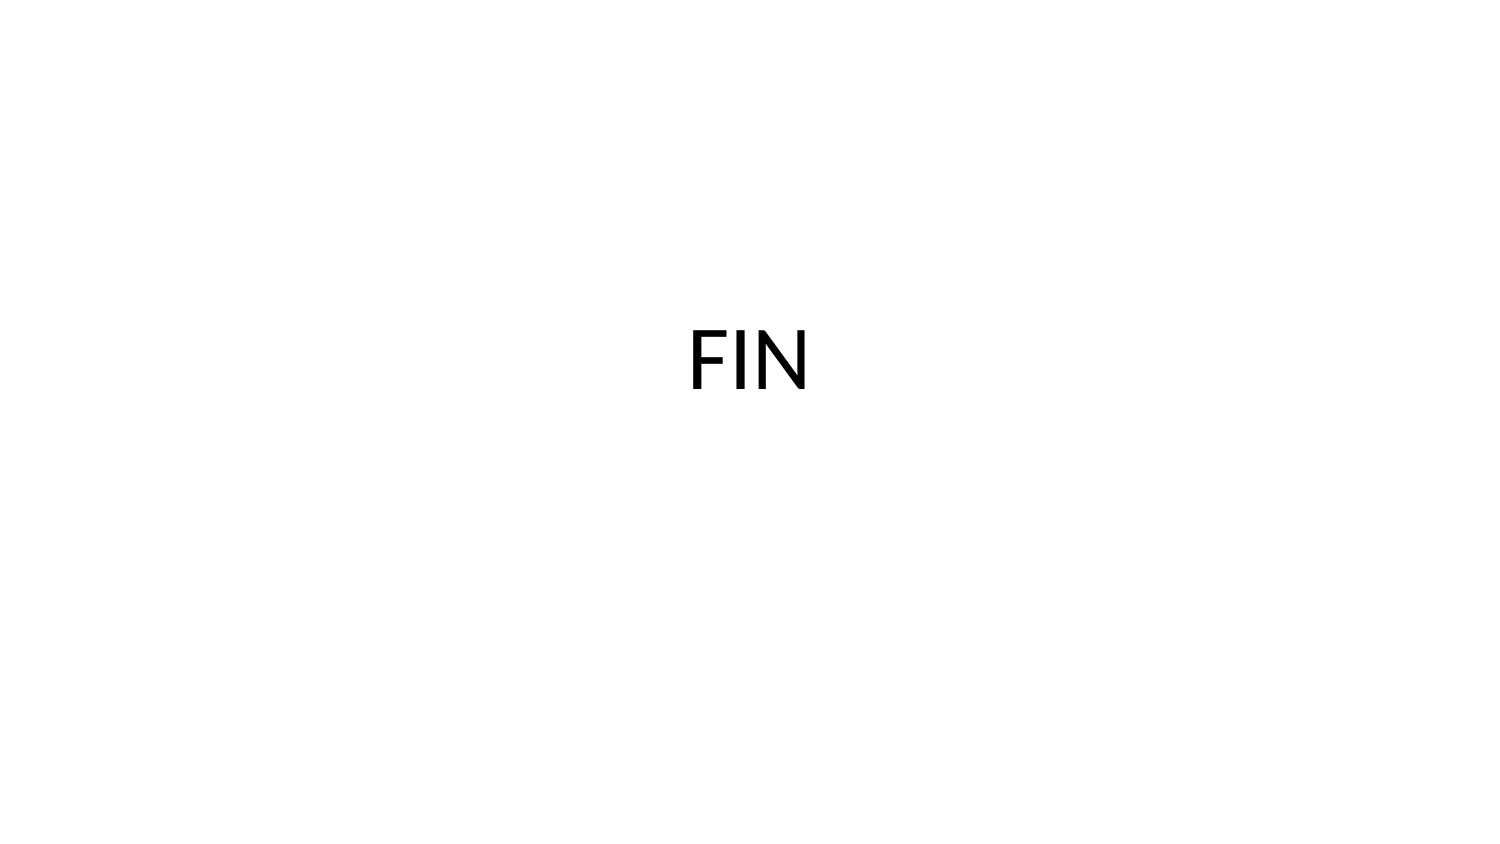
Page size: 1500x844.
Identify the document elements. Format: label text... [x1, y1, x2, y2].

title FIN [112, 262, 1388, 443]
